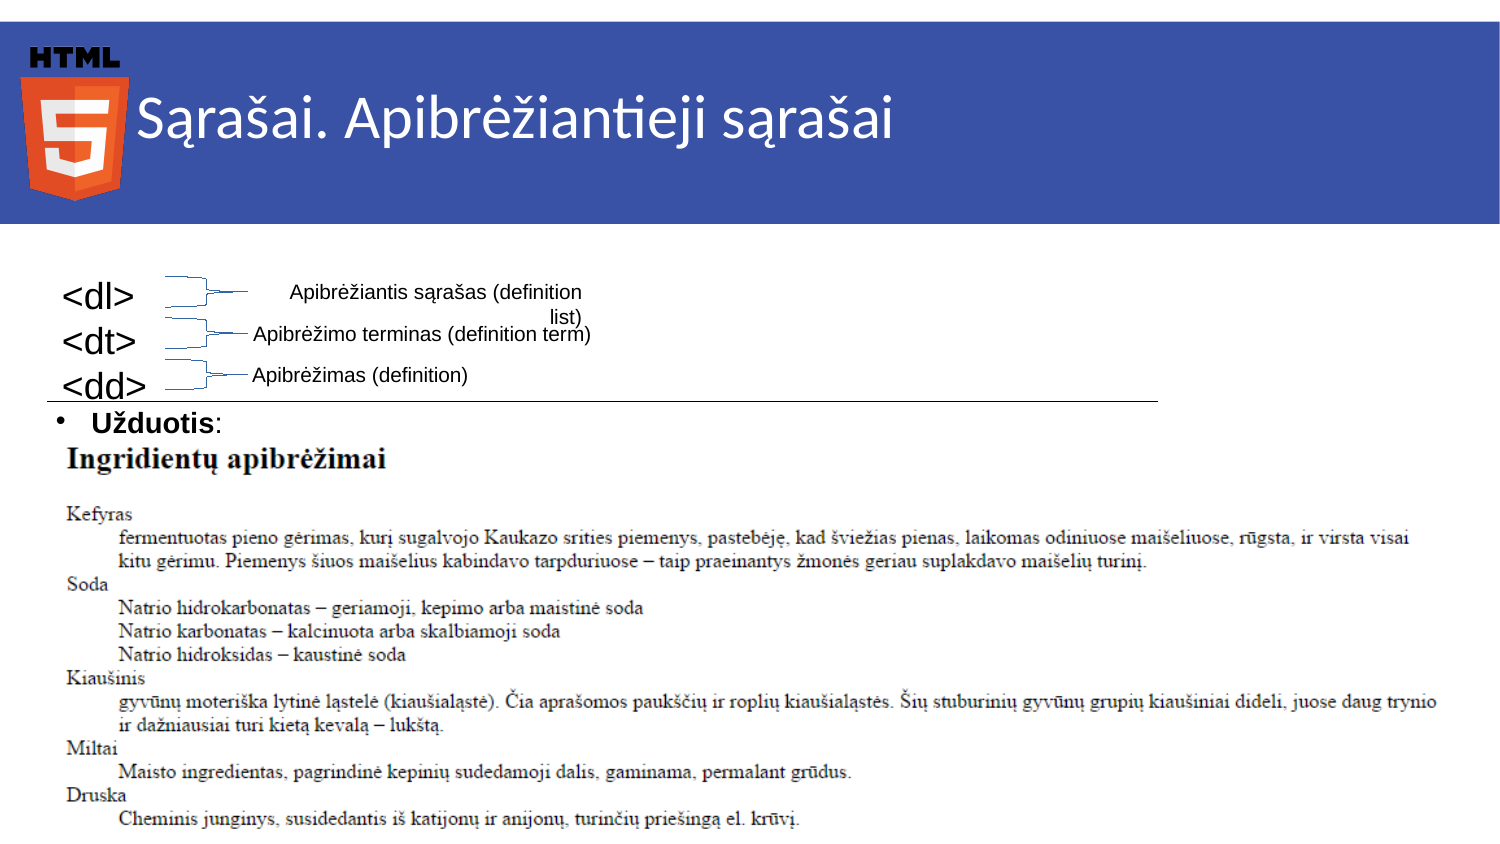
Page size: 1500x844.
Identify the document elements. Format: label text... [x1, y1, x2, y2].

text_box <dl> <dt> <dd> [47, 264, 756, 389]
text_box [165, 359, 236, 390]
text_box [165, 276, 236, 308]
text_box Apibrėžimo terminas (definition term) [236, 313, 607, 357]
picture [58, 436, 1442, 843]
picture [20, 45, 130, 201]
text_box Apibrėžimas (definition) [236, 354, 483, 398]
text_box Sąrašai. Apibrėžiantieji sąrašai [134, 72, 1500, 167]
text_box Užduotis: [41, 389, 1394, 824]
text_box Apibrėžiantis sąrašas (definition list) [236, 271, 597, 313]
text_box [165, 317, 236, 349]
